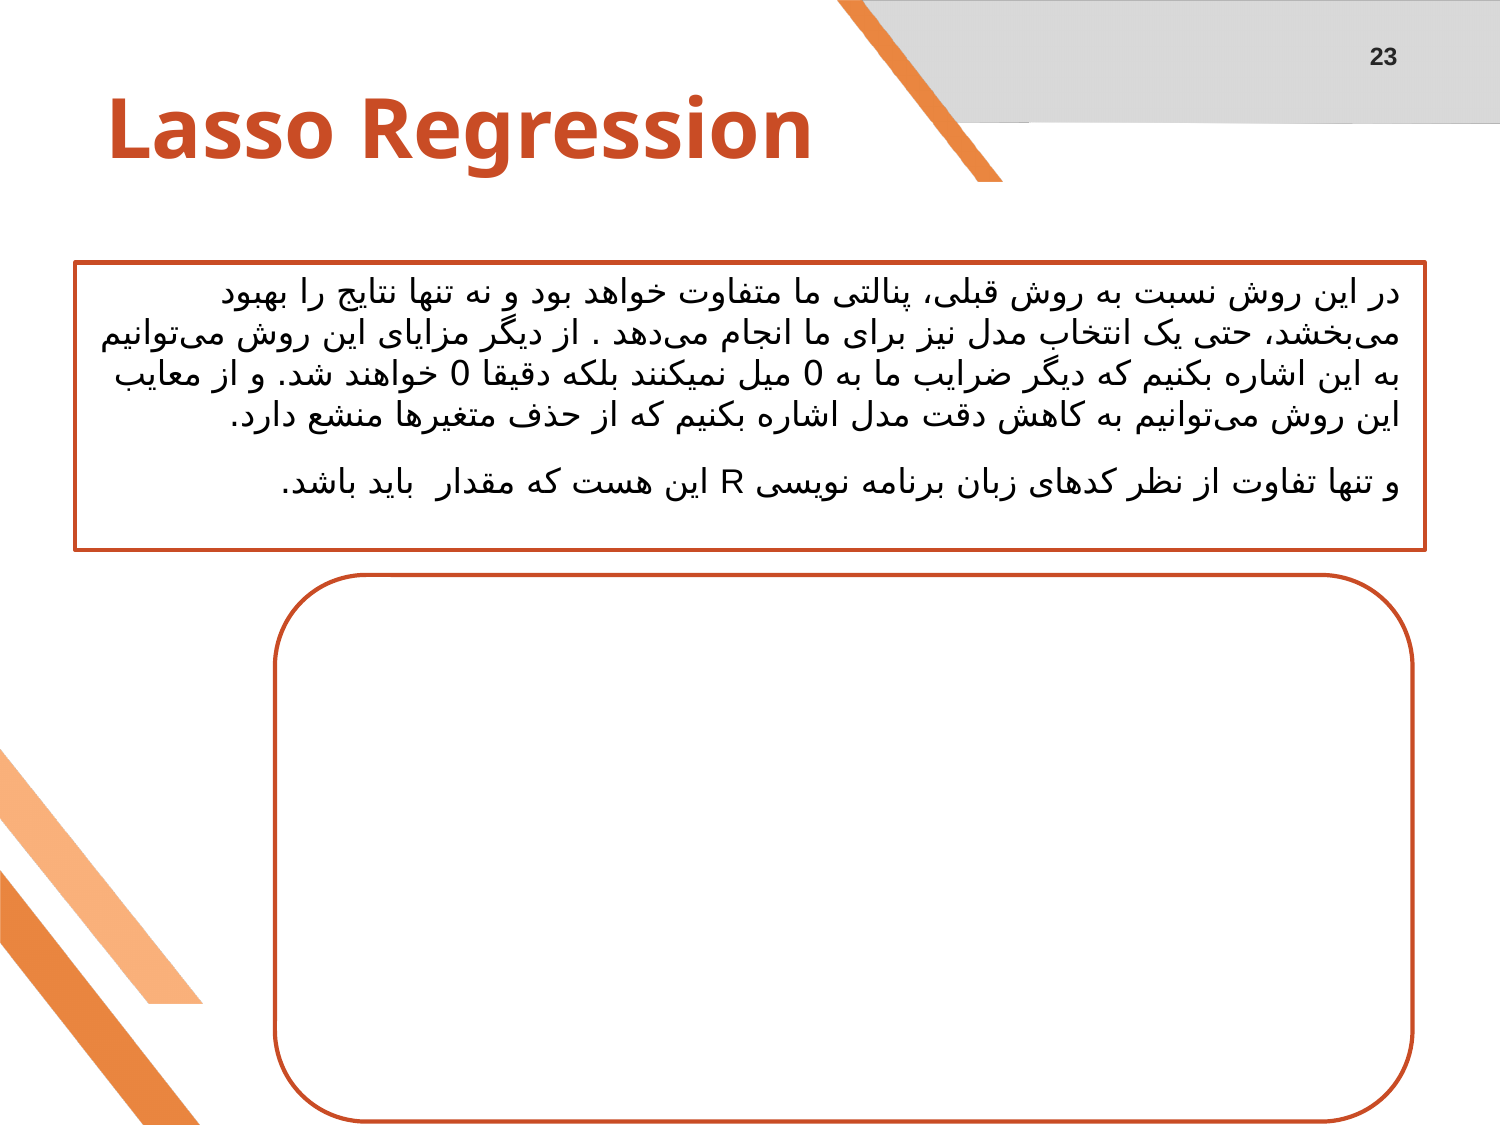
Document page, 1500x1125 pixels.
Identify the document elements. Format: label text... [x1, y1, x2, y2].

picture [0, 745, 203, 1125]
slide_number 23 [1342, 28, 1425, 78]
picture [837, 0, 1500, 182]
title Lasso Regression [75, 59, 875, 191]
